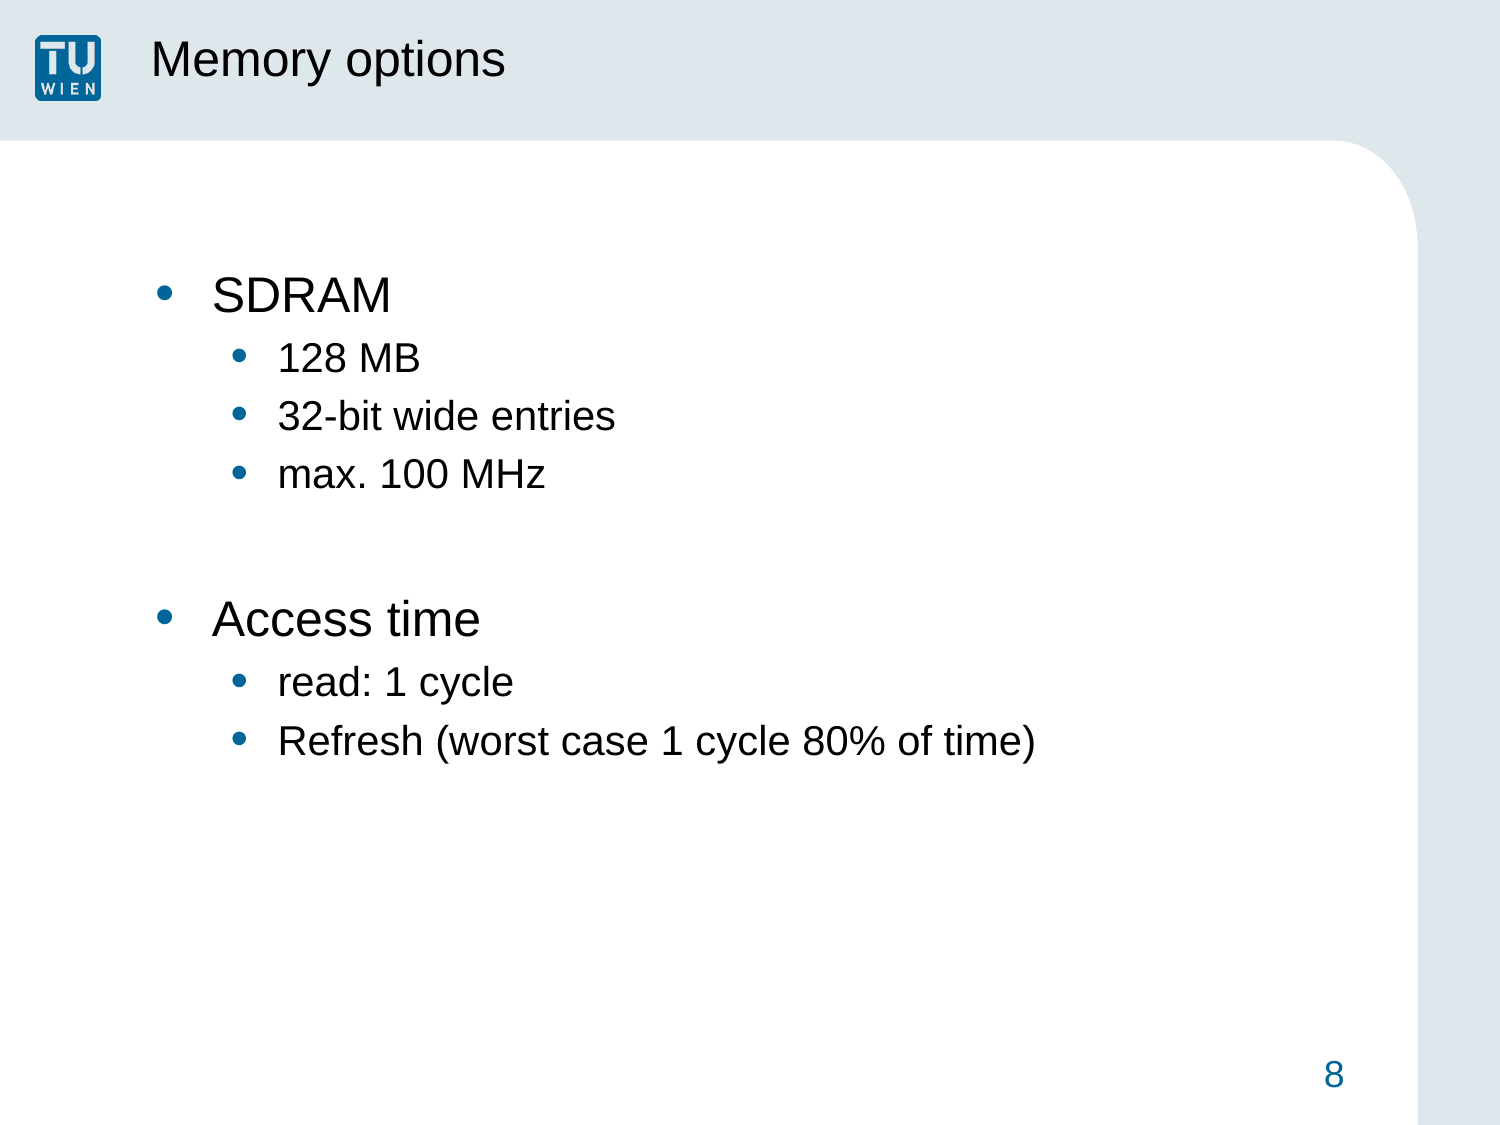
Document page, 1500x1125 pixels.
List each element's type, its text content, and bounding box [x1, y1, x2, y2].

picture [69, 42, 80, 74]
picture [90, 83, 94, 94]
title Memory options [135, 19, 1353, 138]
picture [83, 42, 94, 74]
list SDRAM 128 MB 32-bit wide entries max. 100 MHz Access time read: 1 cycle Refresh (worst case 1 cycle 80% of time) [140, 184, 1360, 1005]
picture [72, 83, 78, 94]
picture [42, 83, 46, 94]
picture [47, 85, 53, 94]
picture [50, 51, 56, 74]
picture [41, 42, 64, 48]
